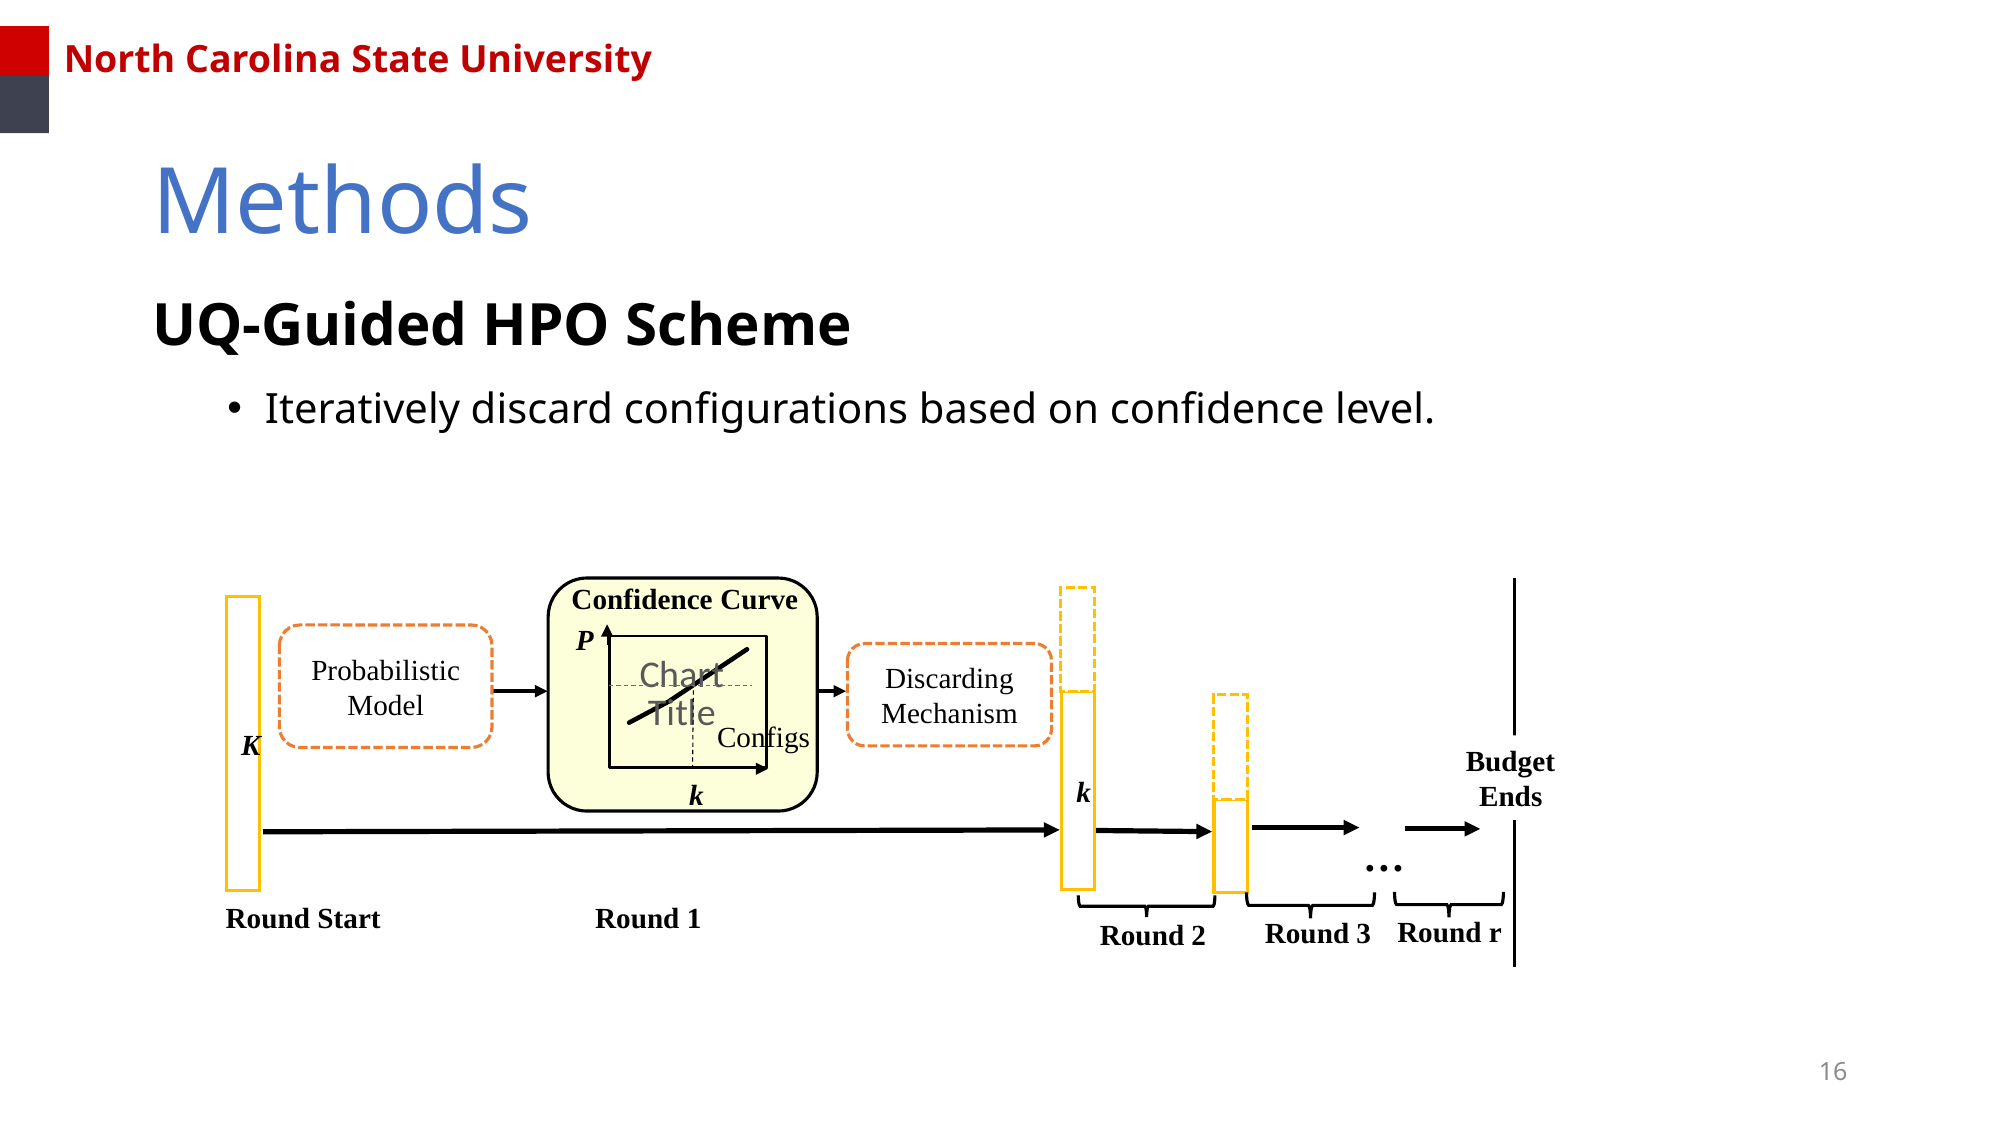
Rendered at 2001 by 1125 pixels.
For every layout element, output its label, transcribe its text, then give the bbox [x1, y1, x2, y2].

text_box Round 1 [580, 892, 717, 943]
title Methods [137, 95, 1863, 313]
text_box … [1348, 822, 1412, 888]
text_box K [225, 596, 261, 892]
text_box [1246, 892, 1388, 958]
text_box Configs [816, 710, 826, 761]
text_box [1213, 694, 1248, 893]
slide_number 16 [1412, 1042, 1863, 1103]
text_box Probabilistic Model [278, 623, 494, 749]
text_box Round Start [210, 892, 396, 943]
text_box North Carolina State University [49, 27, 749, 88]
text_box Discarding Mechanism [846, 642, 1053, 747]
list UQ-Guided HPO Scheme Iteratively discard configurations based on confidence level. [137, 244, 1723, 959]
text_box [0, 26, 49, 134]
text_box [1382, 891, 1532, 957]
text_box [1450, 577, 1571, 967]
text_box [547, 591, 556, 798]
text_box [1060, 587, 1095, 890]
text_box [556, 572, 816, 820]
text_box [1078, 895, 1222, 960]
